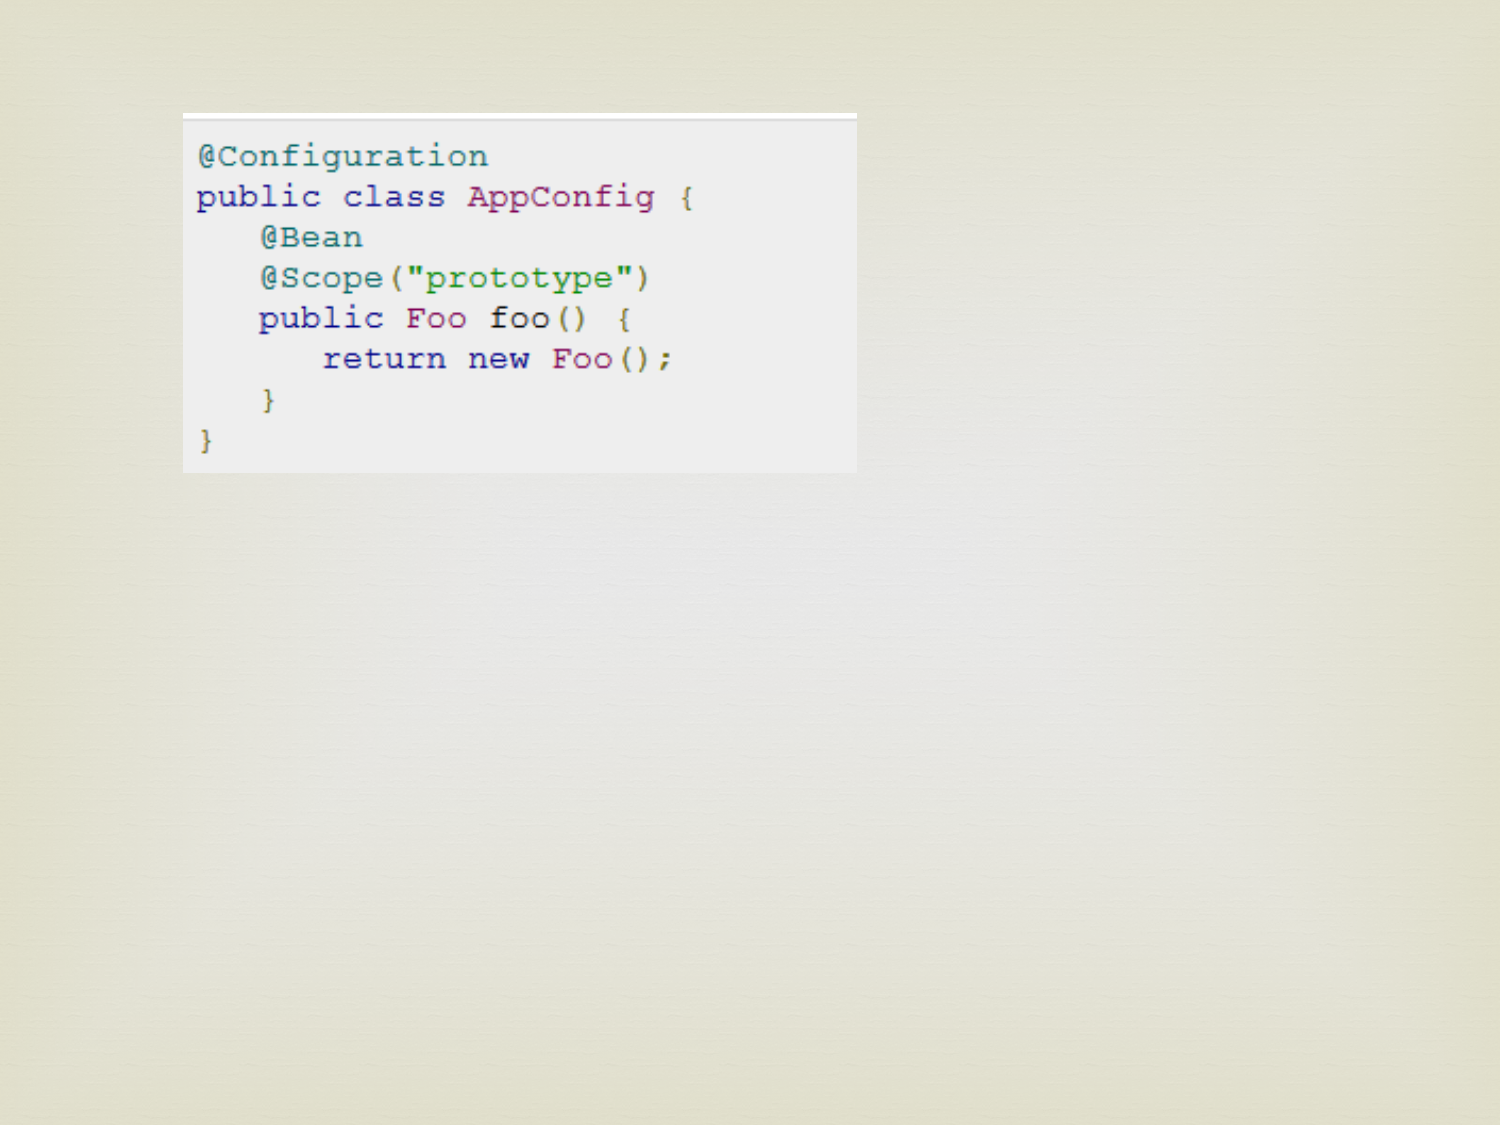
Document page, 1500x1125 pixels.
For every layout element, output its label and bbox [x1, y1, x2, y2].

picture [182, 113, 857, 473]
